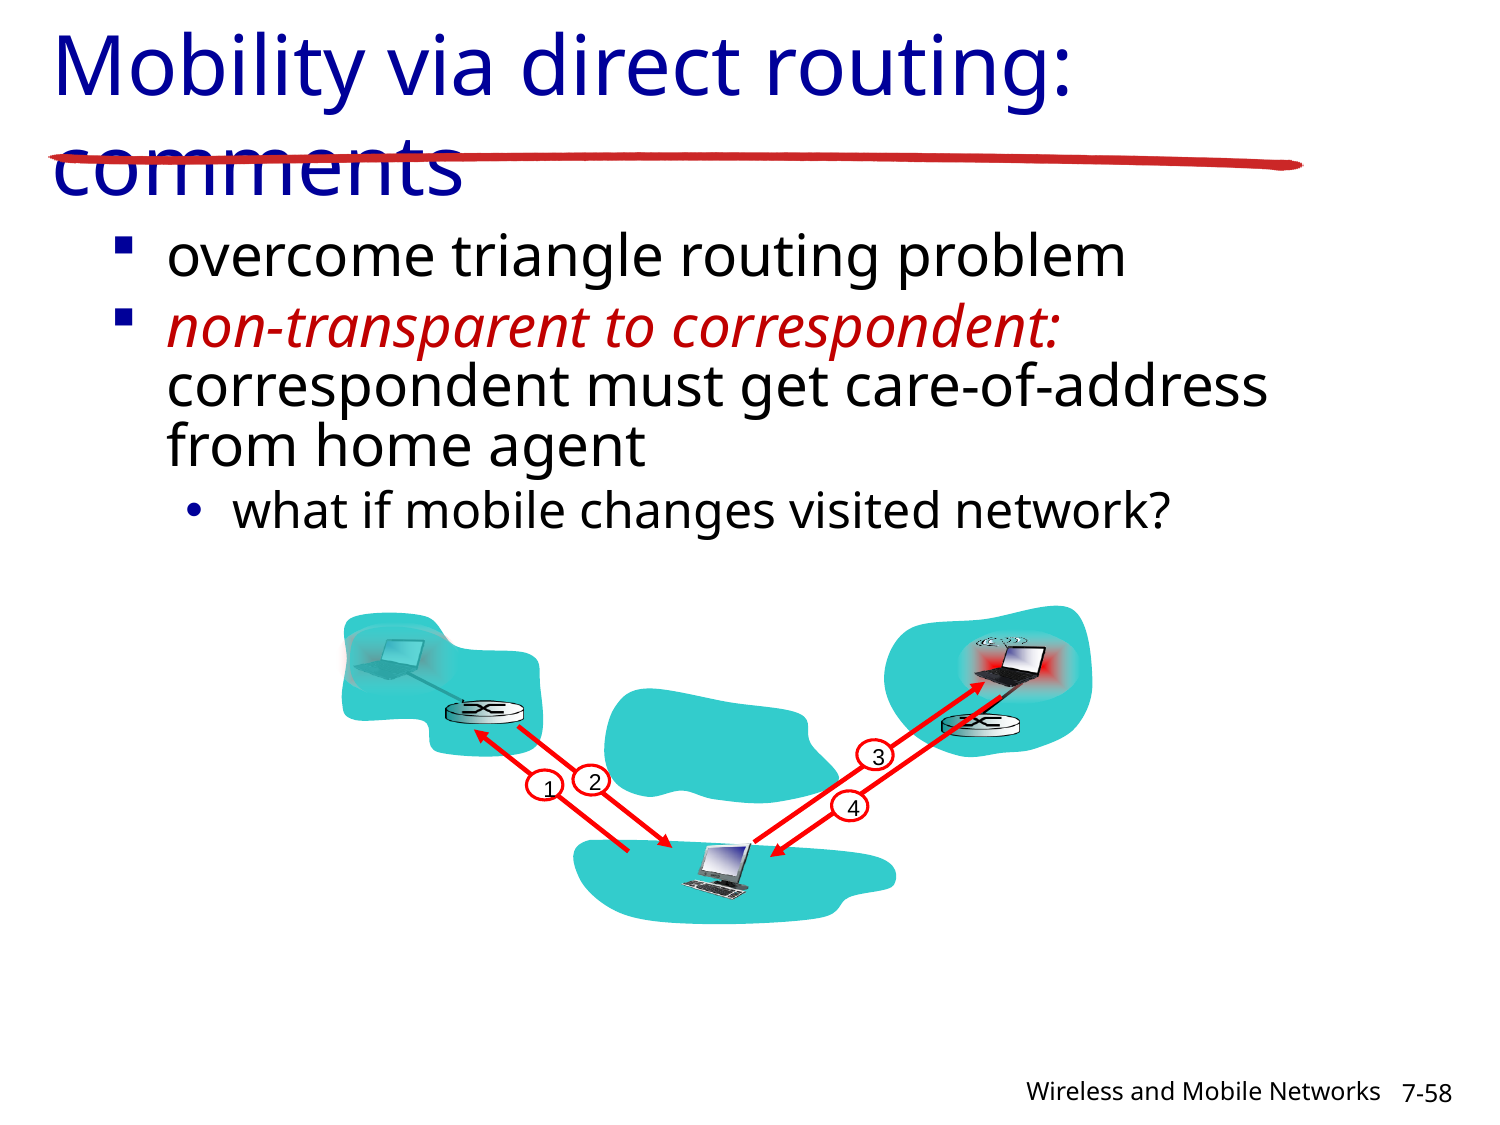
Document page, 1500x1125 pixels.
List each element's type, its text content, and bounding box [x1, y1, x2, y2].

list overcome triangle routing problem non-transparent to correspondent: correspondent must get care-of-address from home agent what if mobile changes visited network? [95, 221, 1423, 984]
title Mobility via direct routing: comments [36, 17, 1413, 206]
footer Wireless and Mobile Networks [960, 1067, 1404, 1110]
picture [43, 146, 1319, 176]
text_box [335, 598, 1094, 925]
slide_number 7-58 [1387, 1069, 1500, 1115]
